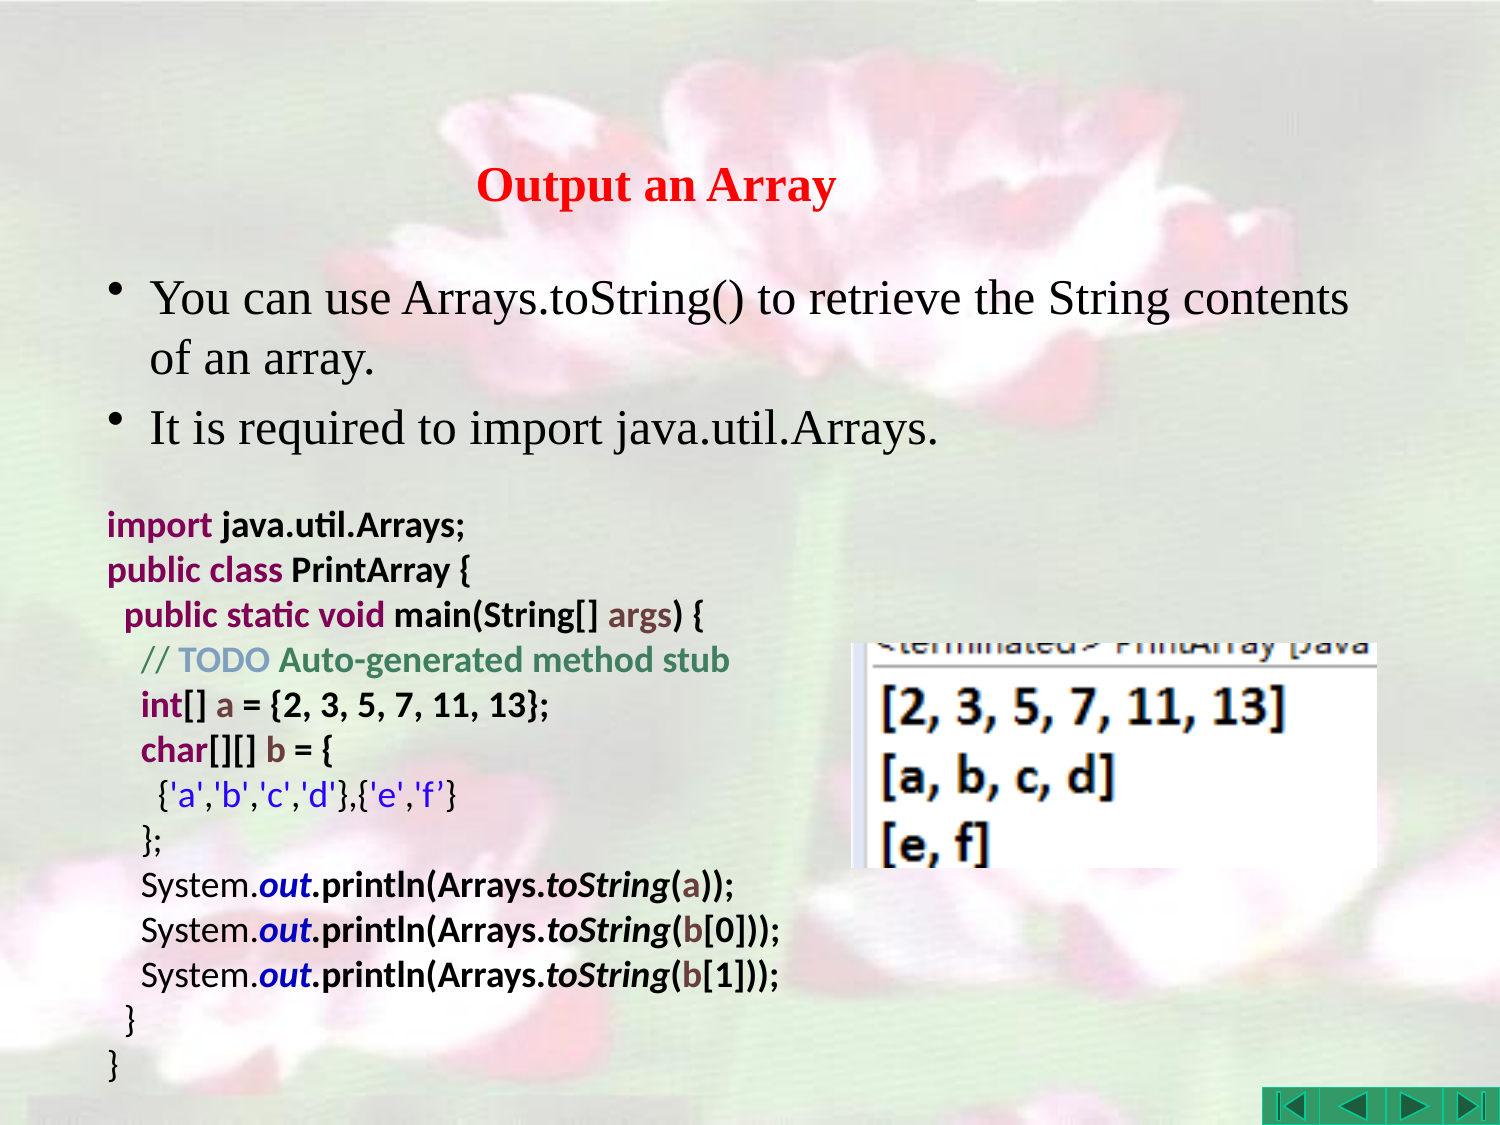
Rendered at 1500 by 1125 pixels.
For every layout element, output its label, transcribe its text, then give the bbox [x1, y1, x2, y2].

picture [0, 0, 1500, 1125]
list You can use Arrays.toString() to retrieve the String contents of an array. It is required to import java.util.Arrays. [92, 257, 1368, 444]
text_box import java.util.Arrays; public class PrintArray { public static void main(String[] args) { // TODO Auto-generated method stub int[] a = {2, 3, 5, 7, 11, 13}; char[][] b = { {'a','b','c','d'},{'e','f’} }; System.out.println(Arrays.toString(a)); System.out.println(Arrays.toString(b[0])); System.out.println(Arrays.toString(b[1])); } } [92, 492, 852, 1093]
title Output an Array [112, 125, 1200, 238]
